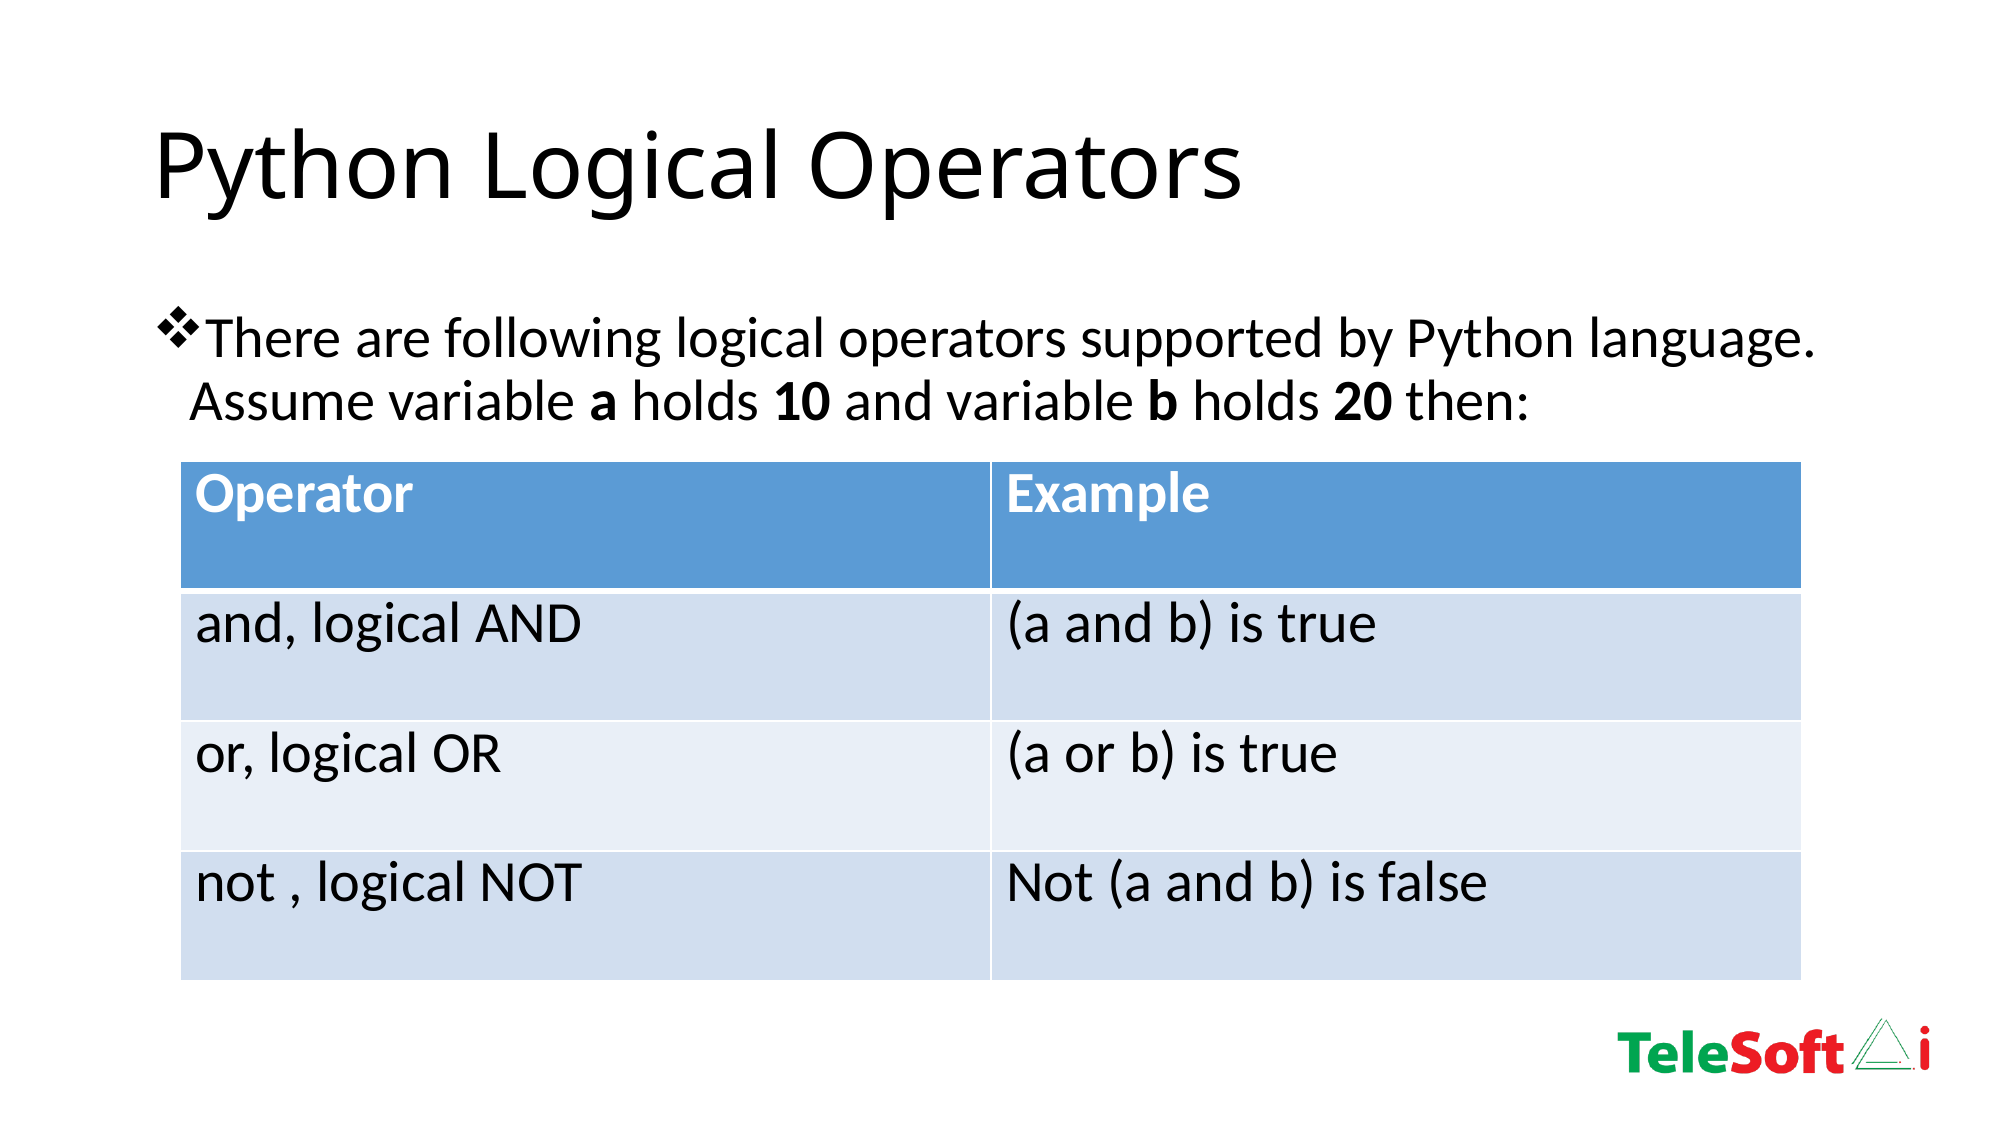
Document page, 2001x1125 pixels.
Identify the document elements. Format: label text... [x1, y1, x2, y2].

table_cell (a and b) is true [992, 594, 1801, 720]
table_cell Not (a and b) is false [992, 852, 1801, 980]
title Python Logical Operators [137, 59, 1863, 278]
table_header Example [992, 462, 1801, 588]
picture [1493, 872, 2000, 1125]
table_cell not , logical NOT [181, 852, 990, 980]
table_cell (a or b) is true [992, 722, 1801, 850]
table_cell and, logical AND [181, 594, 990, 720]
table_cell or, logical OR [181, 722, 990, 850]
table_header Operator [181, 462, 990, 588]
list There are following logical operators supported by Python language. Assume variable a holds 10 and variable b holds 20 then: [137, 299, 1863, 1014]
